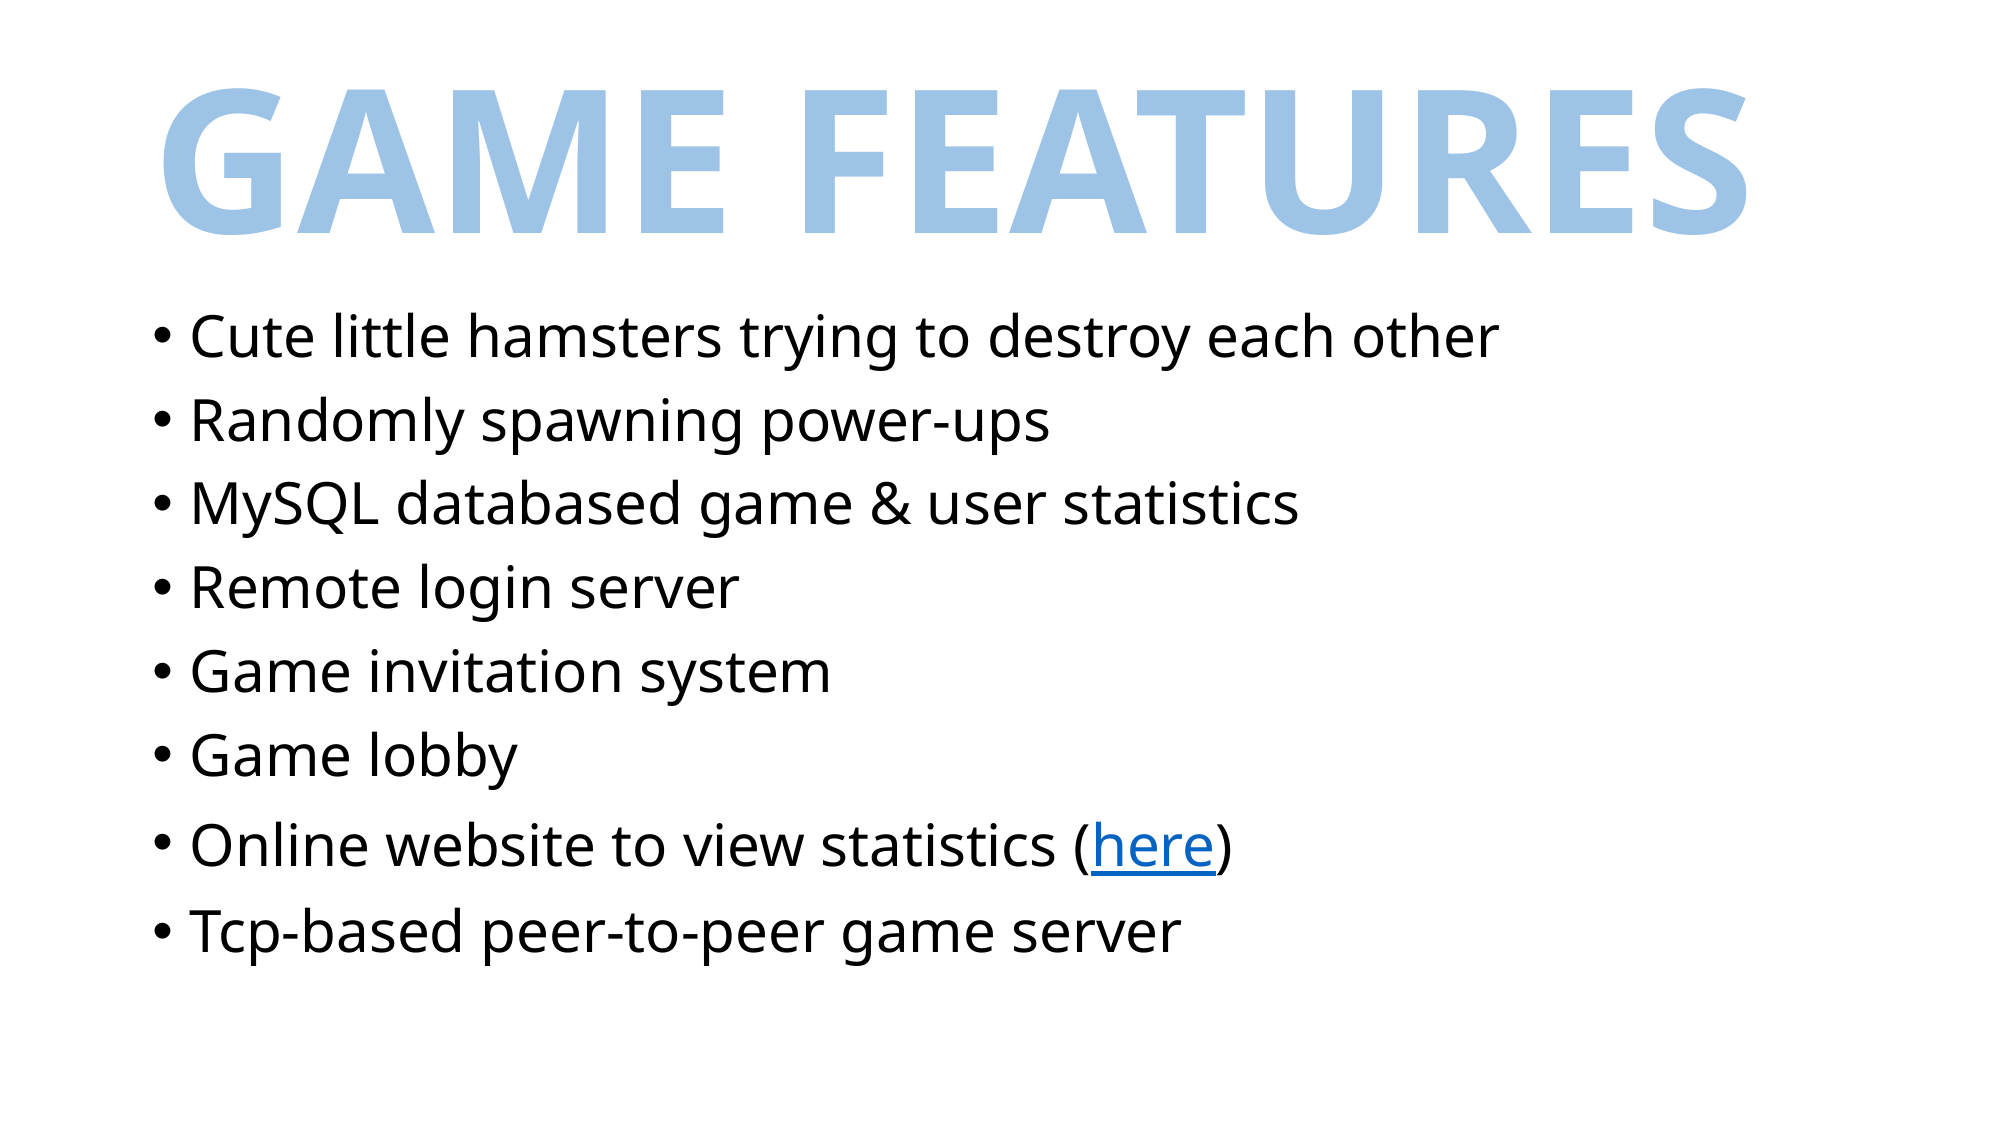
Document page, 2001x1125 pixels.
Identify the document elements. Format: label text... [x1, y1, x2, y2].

list Cute little hamsters trying to destroy each other Randomly spawning power-ups MySQL databased game & user statistics Remote login server Game invitation system Game lobby Online website to view statistics (here) Tcp-based peer-to-peer game server [137, 299, 1863, 1014]
title GAME FEATURES [137, 59, 1863, 278]
